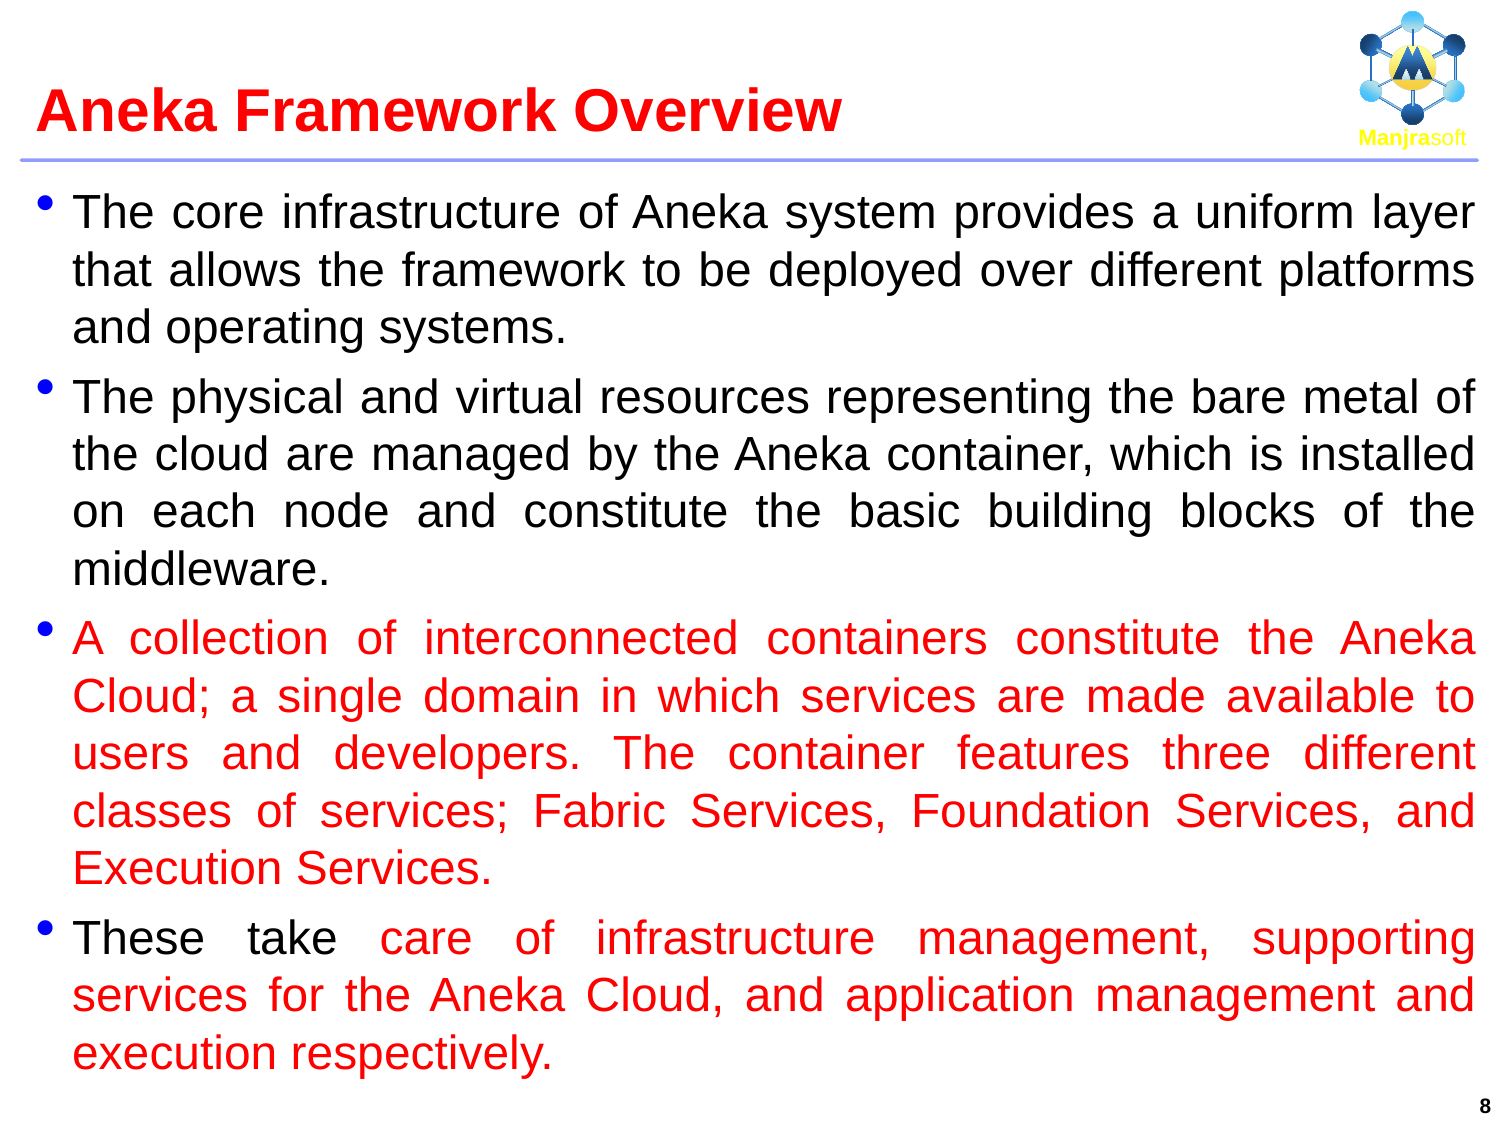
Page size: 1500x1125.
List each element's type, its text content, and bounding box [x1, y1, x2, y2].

title Aneka Framework Overview [26, 0, 1479, 145]
slide_number 8 [1364, 1093, 1500, 1120]
list The core infrastructure of Aneka system provides a uniform layer that allows the framework to be deployed over different platforms and operating systems. The physical and virtual resources representing the bare metal of the cloud are managed by the Aneka container, which is installed on each node and constitute the basic building blocks of the middleware. A collection of interconnected containers constitute the Aneka Cloud; a single domain in which services are made available to users and developers. The container features three different classes of services; Fabric Services, Foundation Services, and Execution Services. These take care of infrastructure management, supporting services for the Aneka Cloud, and application management and execution respectively. [26, 176, 1479, 1092]
